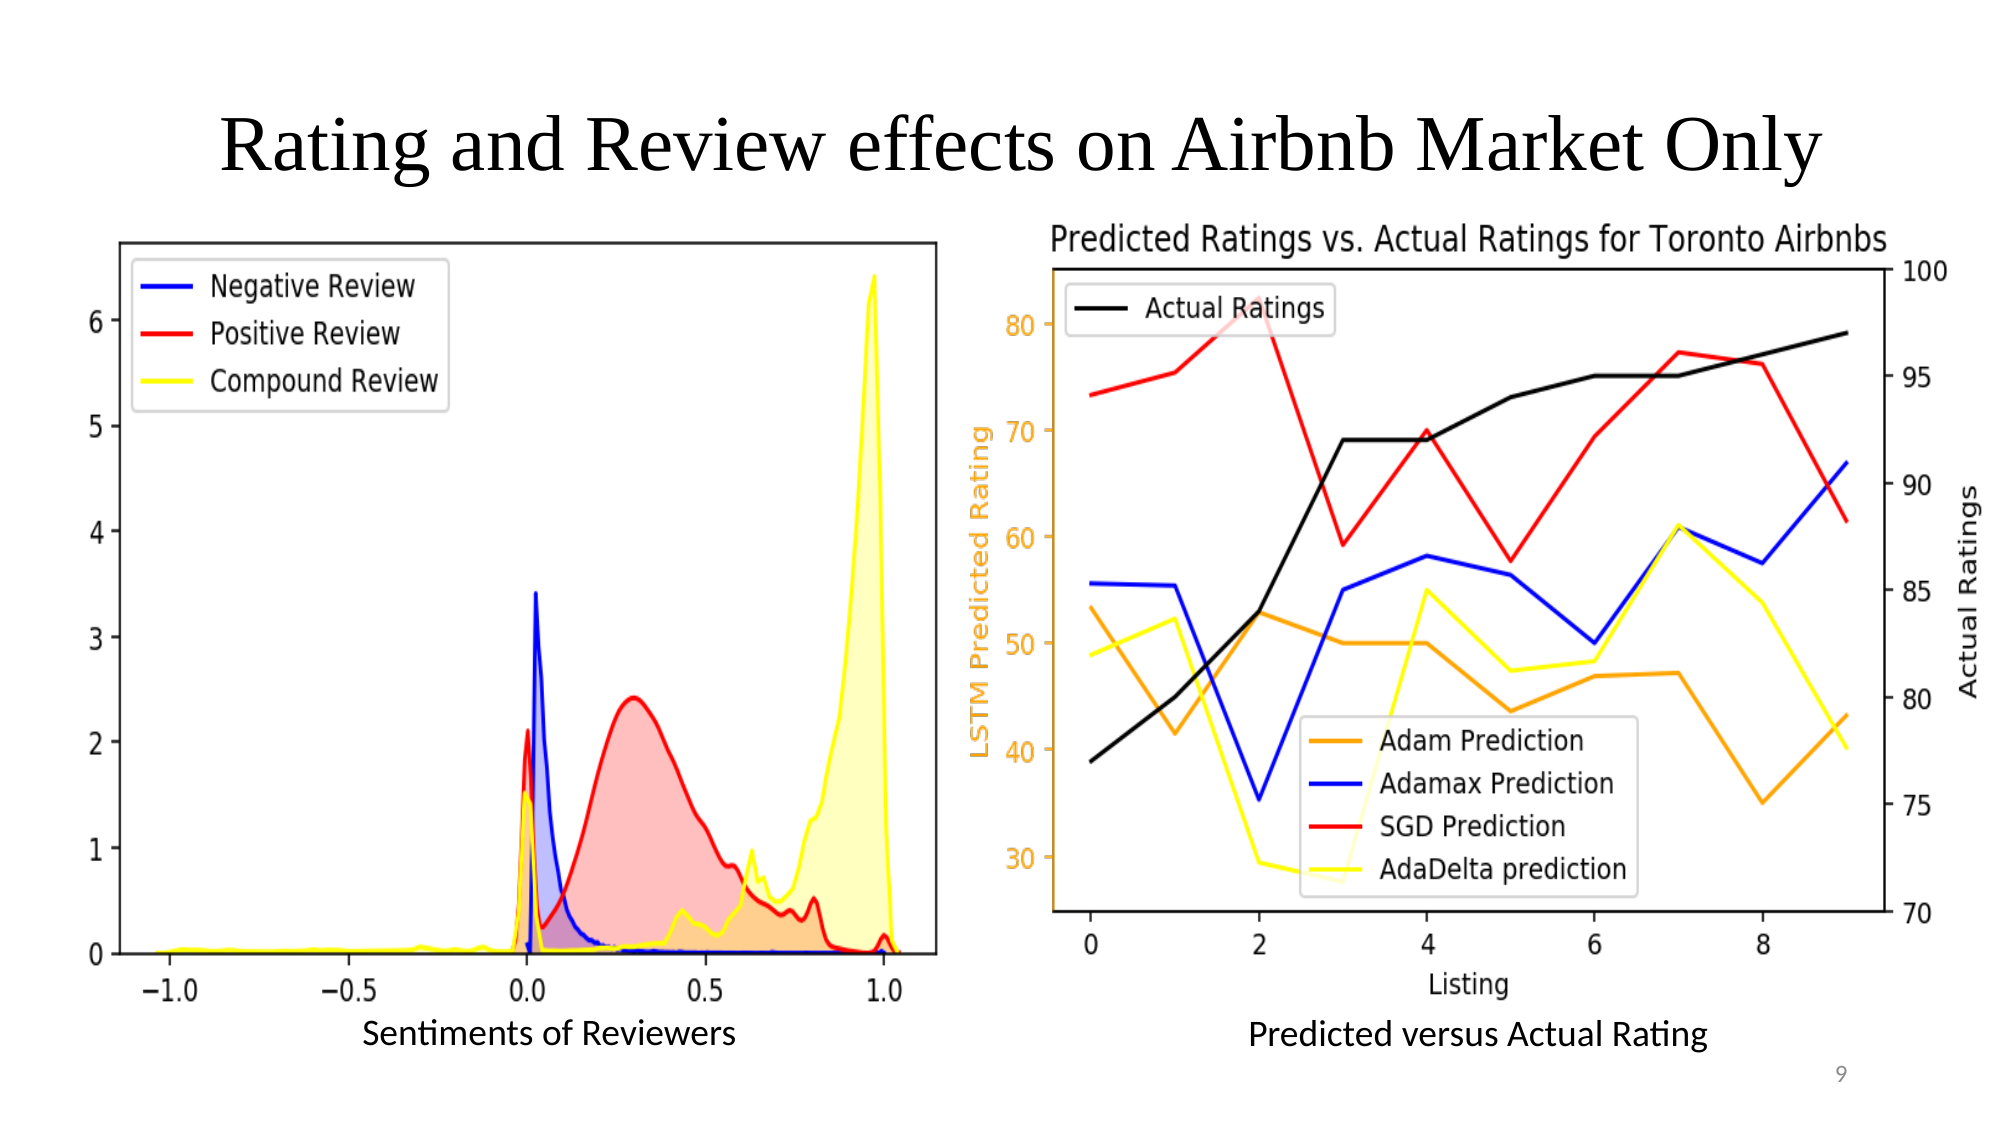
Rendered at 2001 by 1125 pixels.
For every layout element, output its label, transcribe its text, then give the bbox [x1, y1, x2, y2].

text_box Sentiments of Reviewers [347, 1032, 752, 1061]
picture [70, 203, 2000, 1032]
slide_number 9 [1412, 1042, 1863, 1103]
text_box Predicted versus Actual Rating [1233, 1021, 1724, 1061]
title Rating and Review effects on Airbnb Market Only [204, 36, 1930, 214]
